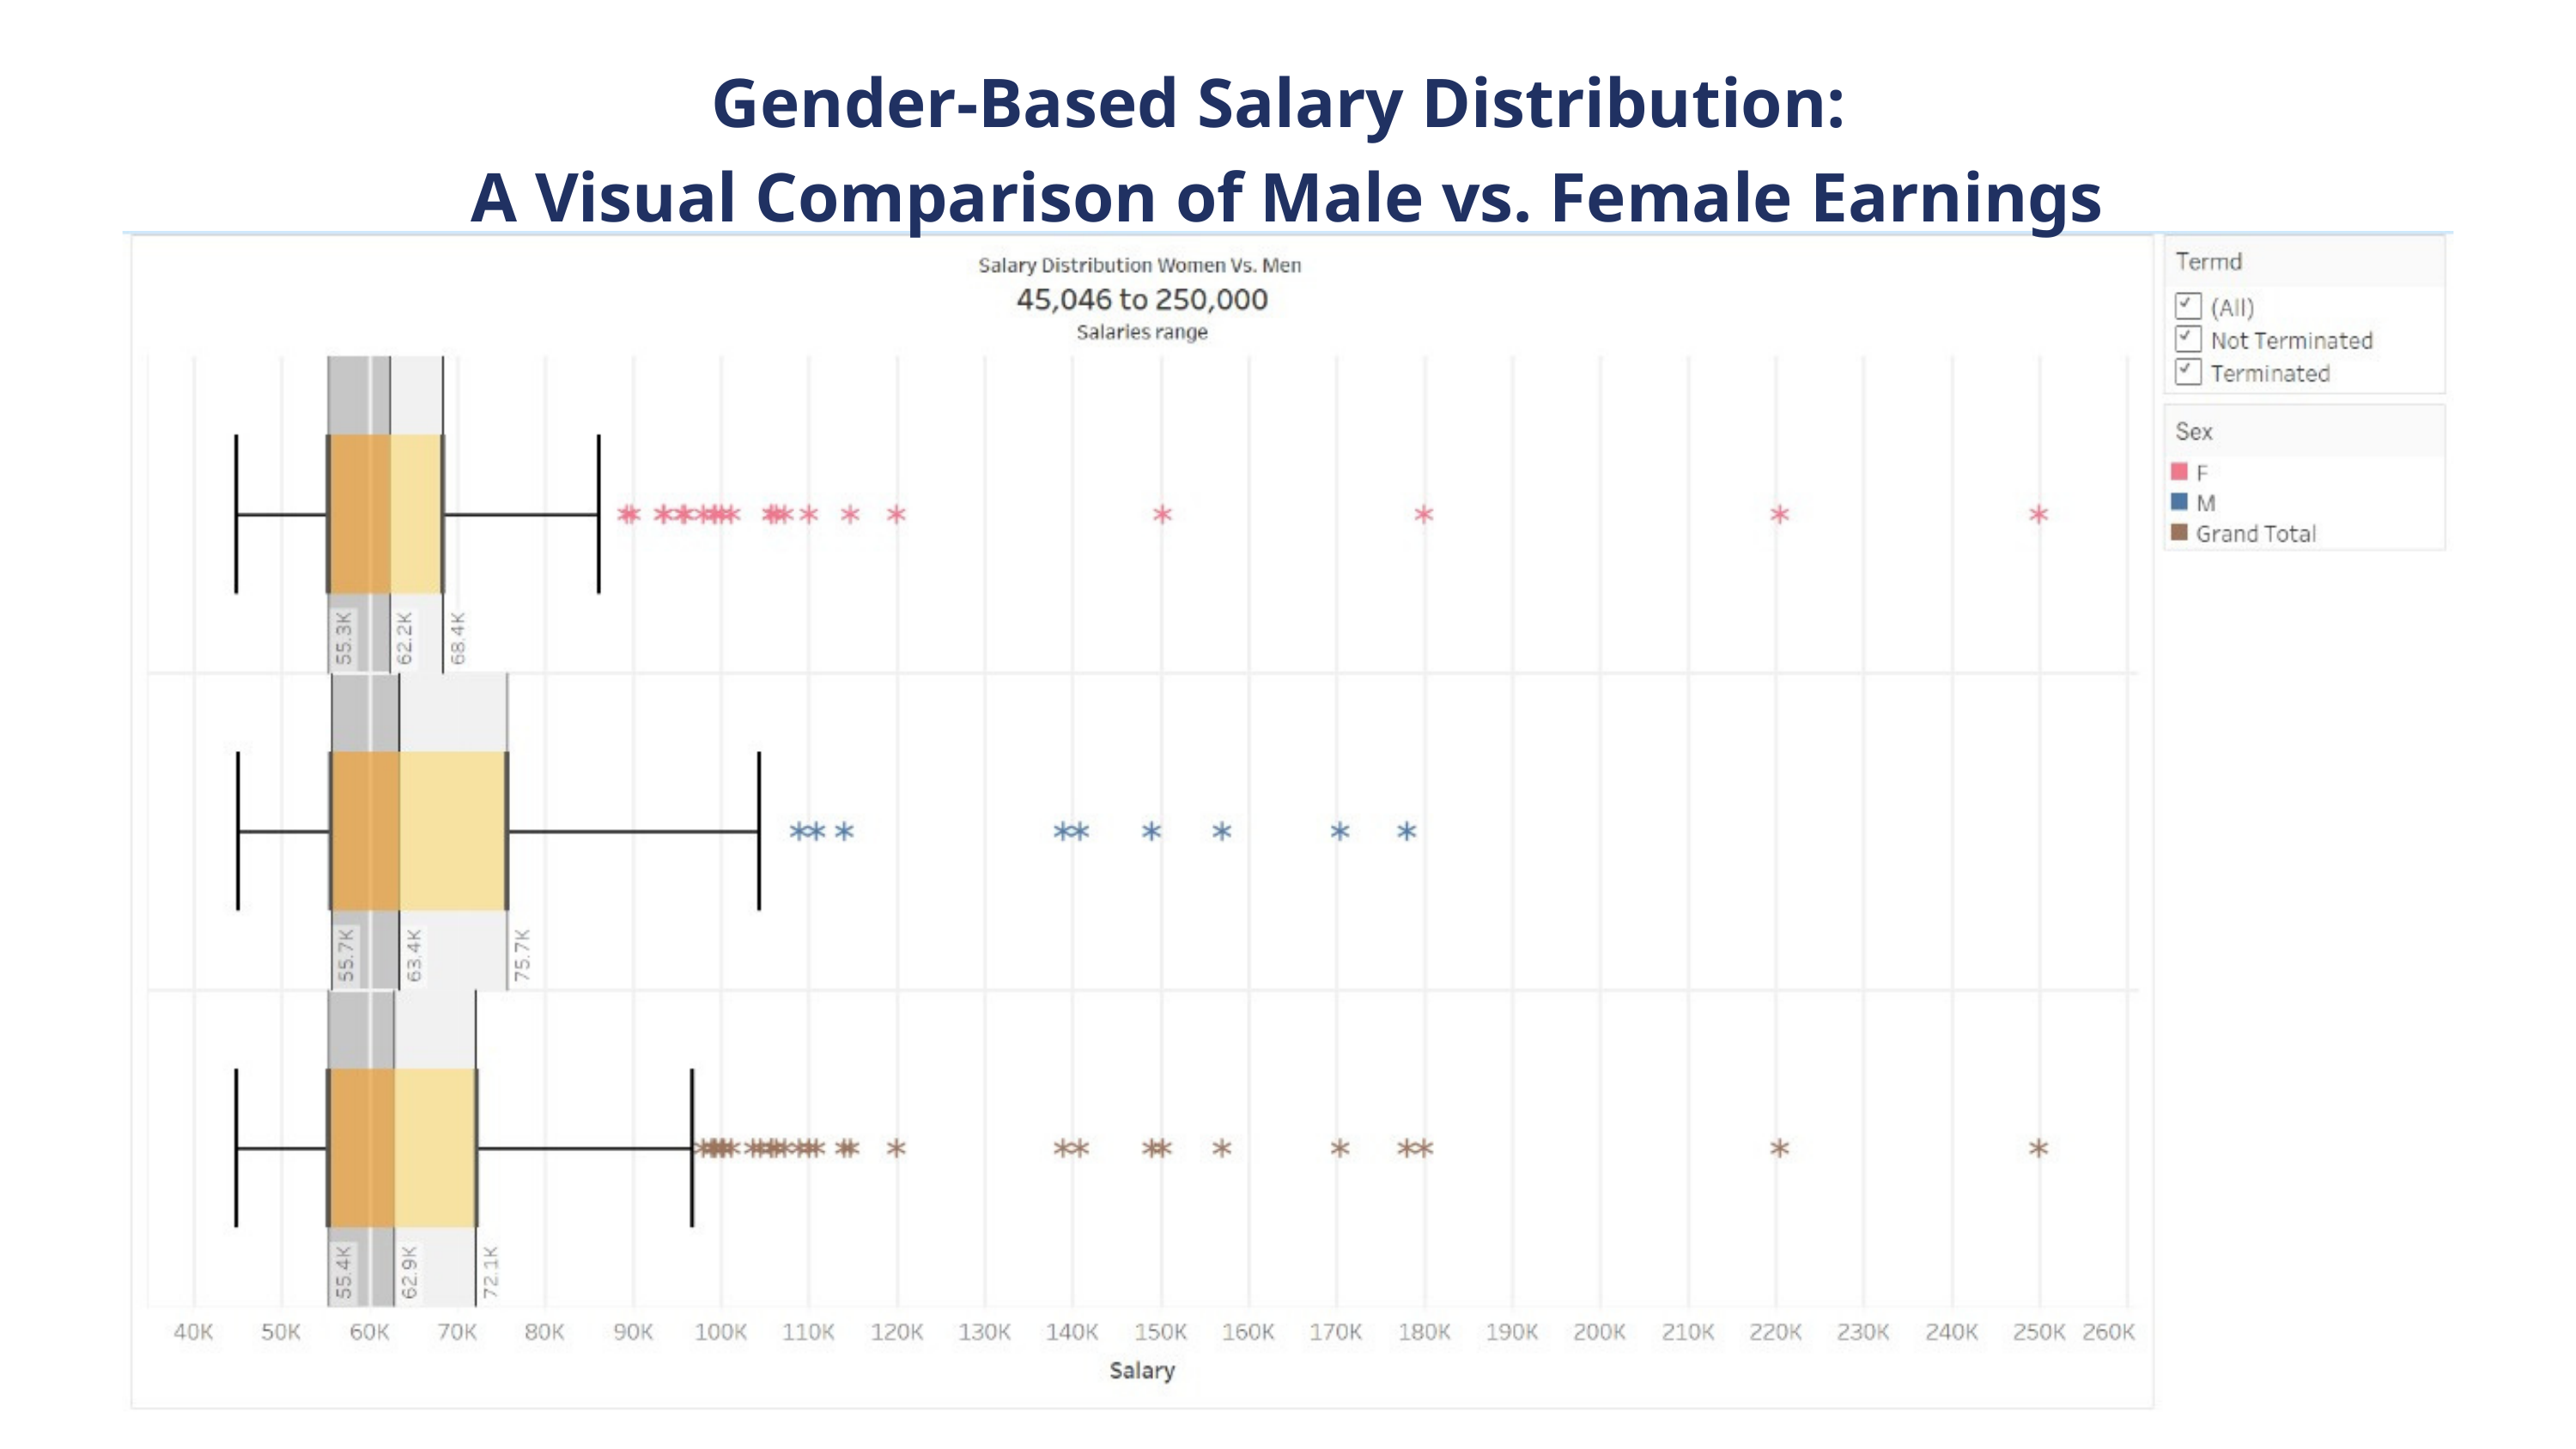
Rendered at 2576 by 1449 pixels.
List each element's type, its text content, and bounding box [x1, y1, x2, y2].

text_box Gender-Based Salary Distribution: A Visual Comparison of Male vs. Female Earnings [348, 47, 2228, 236]
text_box [122, 231, 2454, 1417]
